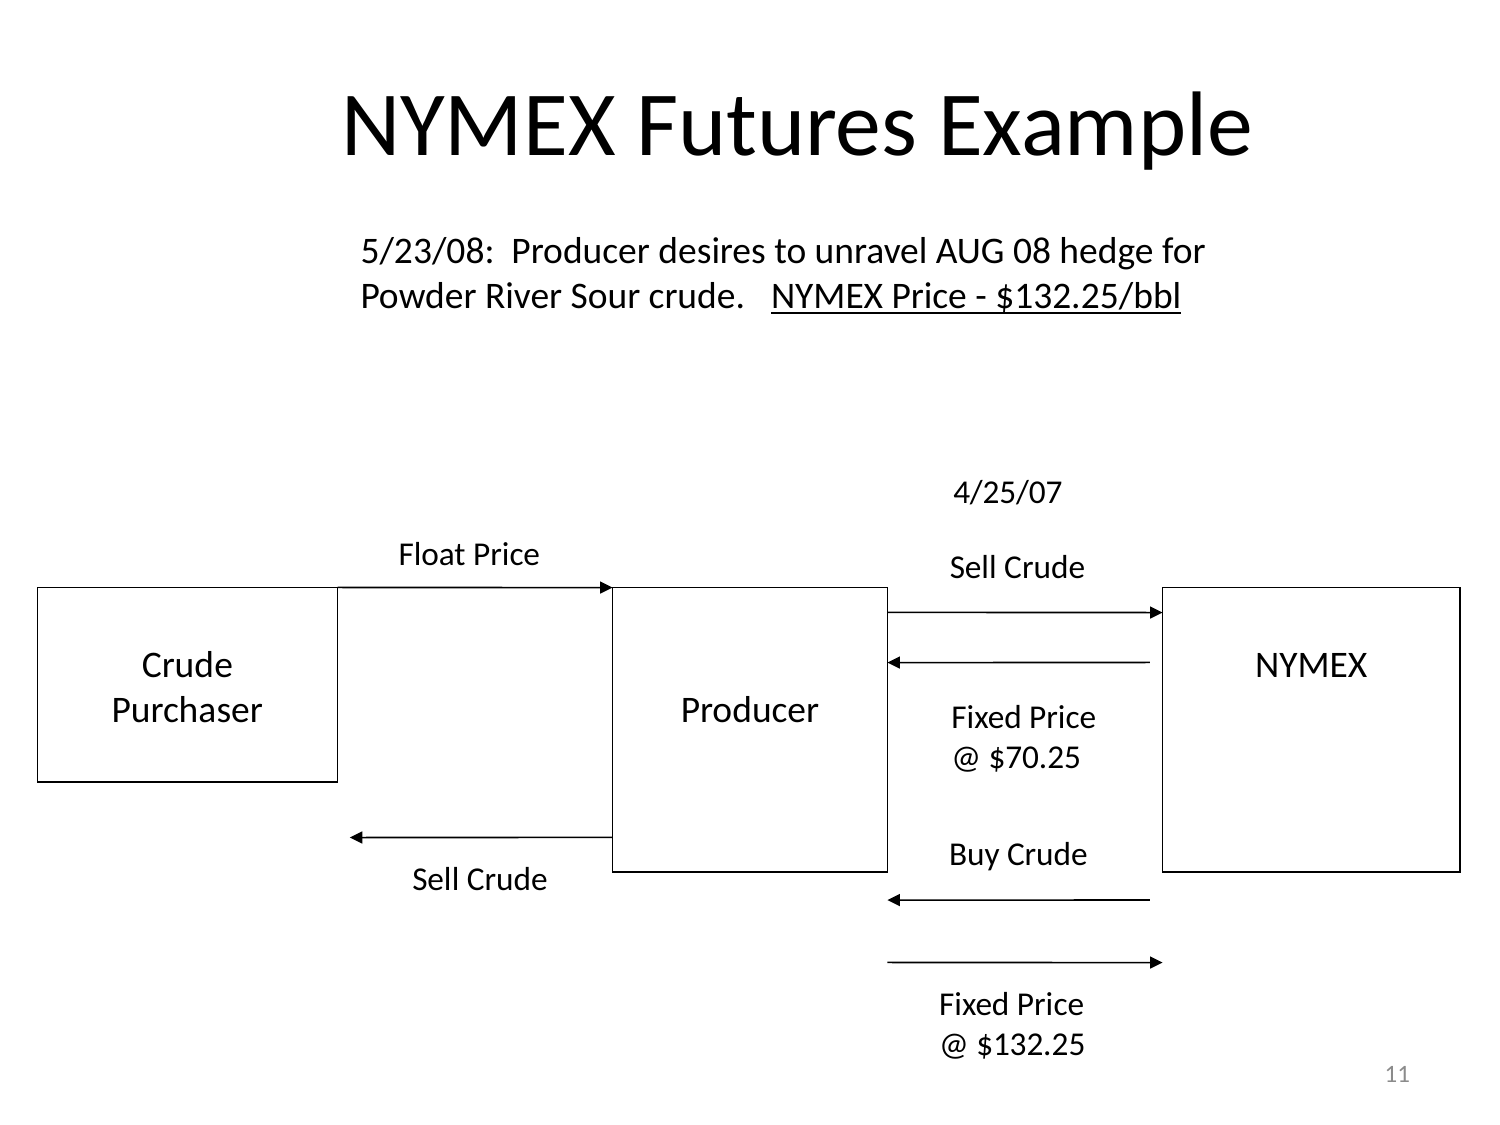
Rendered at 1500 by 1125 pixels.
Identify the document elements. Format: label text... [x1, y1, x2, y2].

text_box Fixed Price @ $70.25 [936, 687, 1119, 783]
text_box Float Price [383, 524, 556, 580]
text_box NYMEX [1162, 587, 1461, 873]
text_box 4/25/07 [938, 462, 1078, 518]
text_box [337, 581, 613, 594]
text_box [887, 606, 1163, 619]
text_box [349, 831, 613, 844]
text_box [887, 956, 1163, 969]
slide_number 11 [1074, 1042, 1425, 1103]
text_box Fixed Price @ $132.25 [924, 974, 1107, 1070]
title NYMEX Futures Example [191, 24, 1405, 212]
text_box Buy Crude [934, 824, 1103, 880]
text_box [887, 656, 1150, 669]
text_box [137, 212, 1413, 288]
text_box 5/23/08: Producer desires to unravel AUG 08 hedge for Powder River Sour crude. NYMEX Price - $132.25/bbl [345, 218, 1231, 324]
text_box [887, 893, 1150, 907]
text_box Producer [612, 587, 888, 873]
text_box Sell Crude [935, 537, 1101, 593]
text_box Sell Crude [397, 849, 563, 905]
text_box Crude Purchaser [37, 587, 338, 783]
